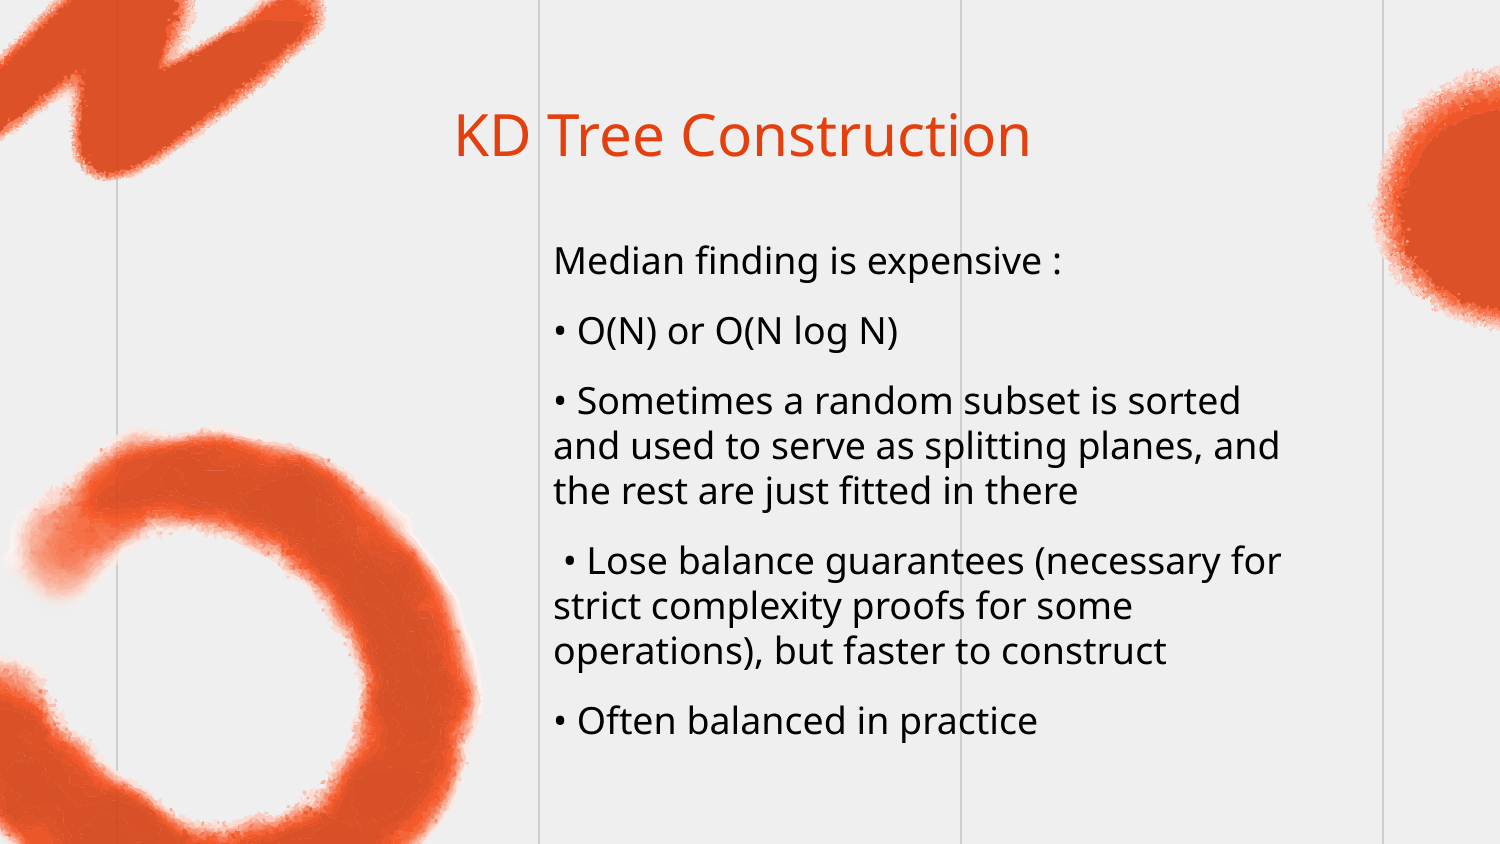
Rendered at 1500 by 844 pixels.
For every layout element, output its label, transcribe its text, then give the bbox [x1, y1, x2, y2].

subtitle Median finding is expensive : • O(N) or O(N log N) • Sometimes a random subset is sorted and used to serve as splitting planes, and the rest are just fitted in there • Lose balance guarantees (necessary for strict complexity proofs for some operations), but faster to construct • Often balanced in practice [637, 295, 1320, 684]
picture [0, 0, 632, 844]
picture [1051, 0, 1500, 844]
subtitle KD Tree Construction [277, 30, 1048, 238]
